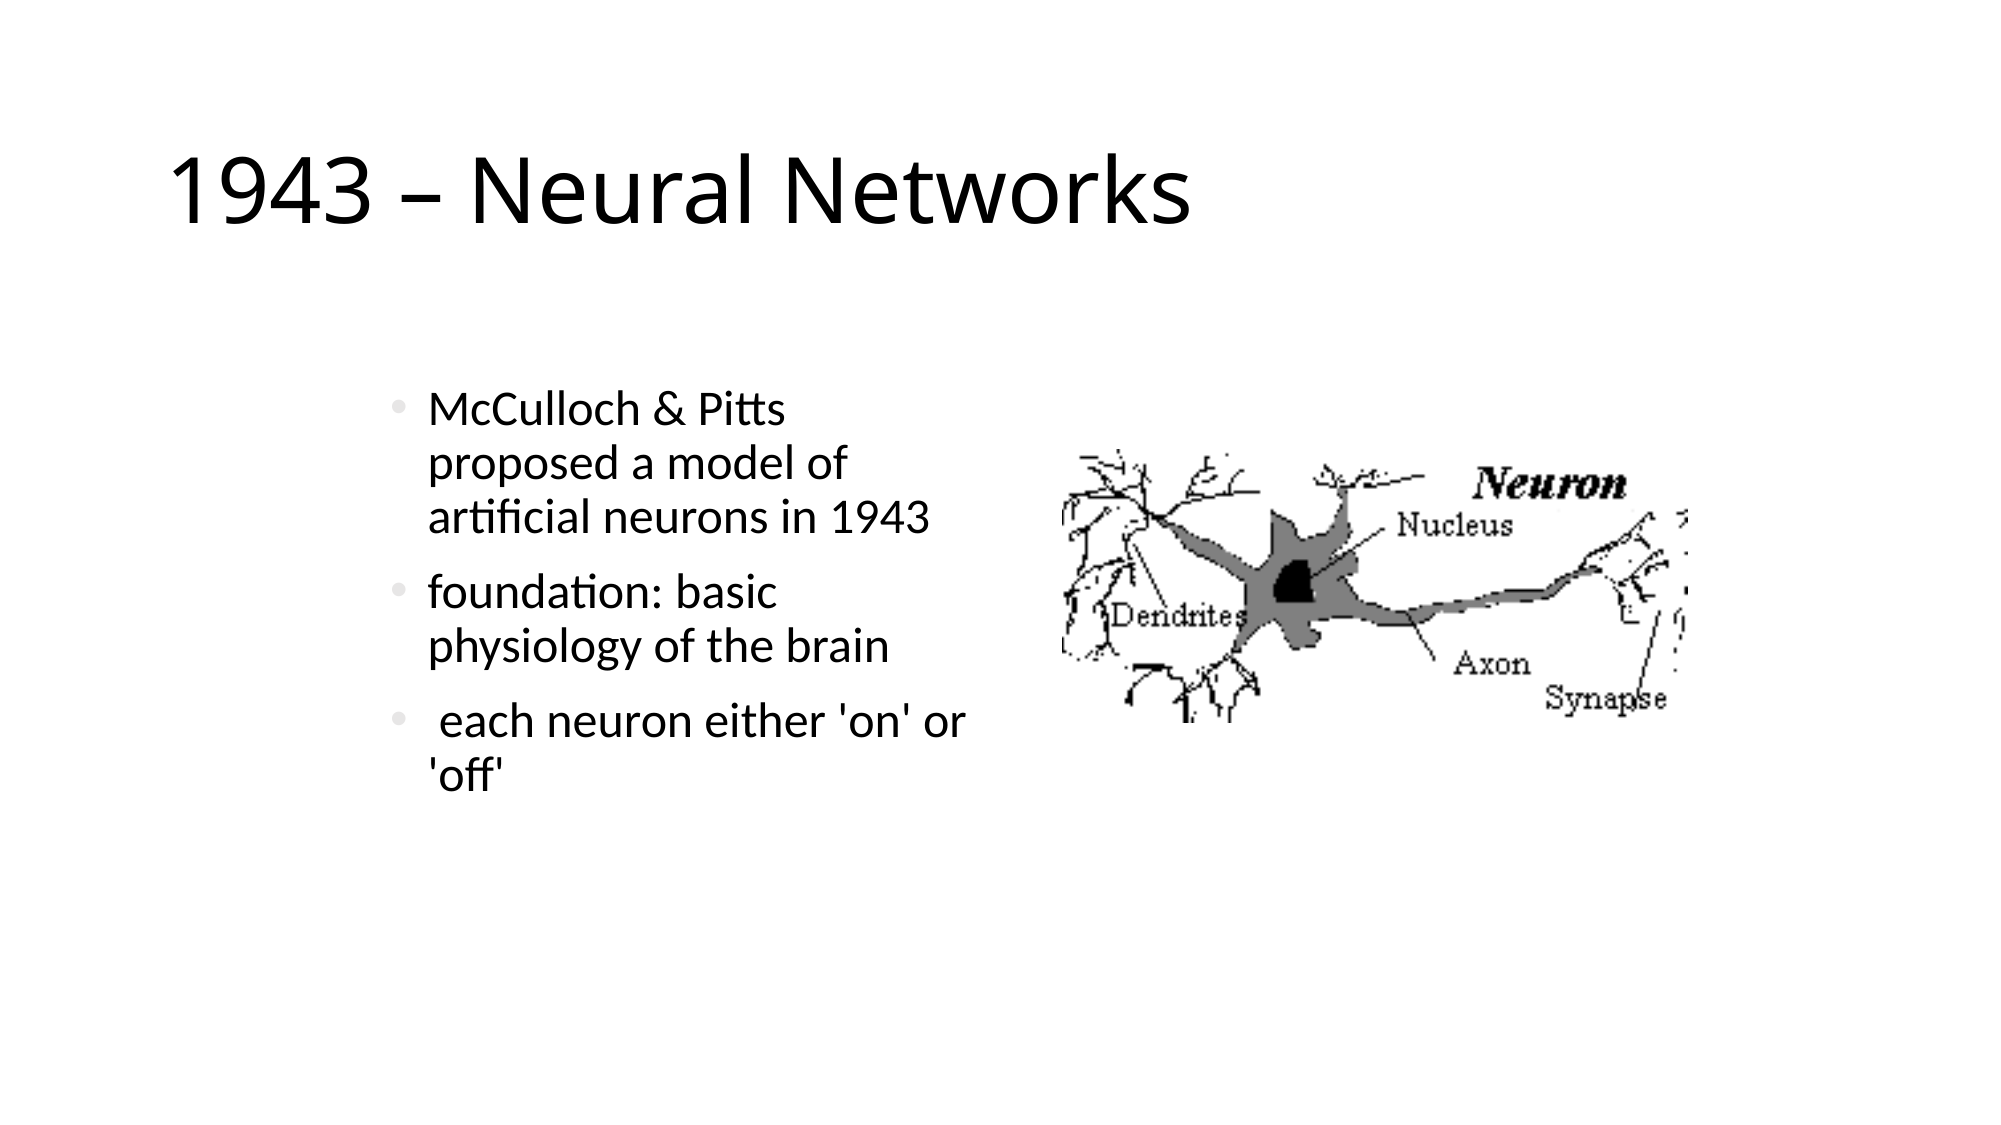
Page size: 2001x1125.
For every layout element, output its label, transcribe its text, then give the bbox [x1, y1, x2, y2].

title 1943 – Neural Networks [150, 99, 1850, 288]
list McCulloch & Pitts proposed a model of artificial neurons in 1943 foundation: basic physiology of the brain each neuron either 'on' or 'off' [375, 375, 1000, 1050]
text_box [1062, 449, 1688, 723]
